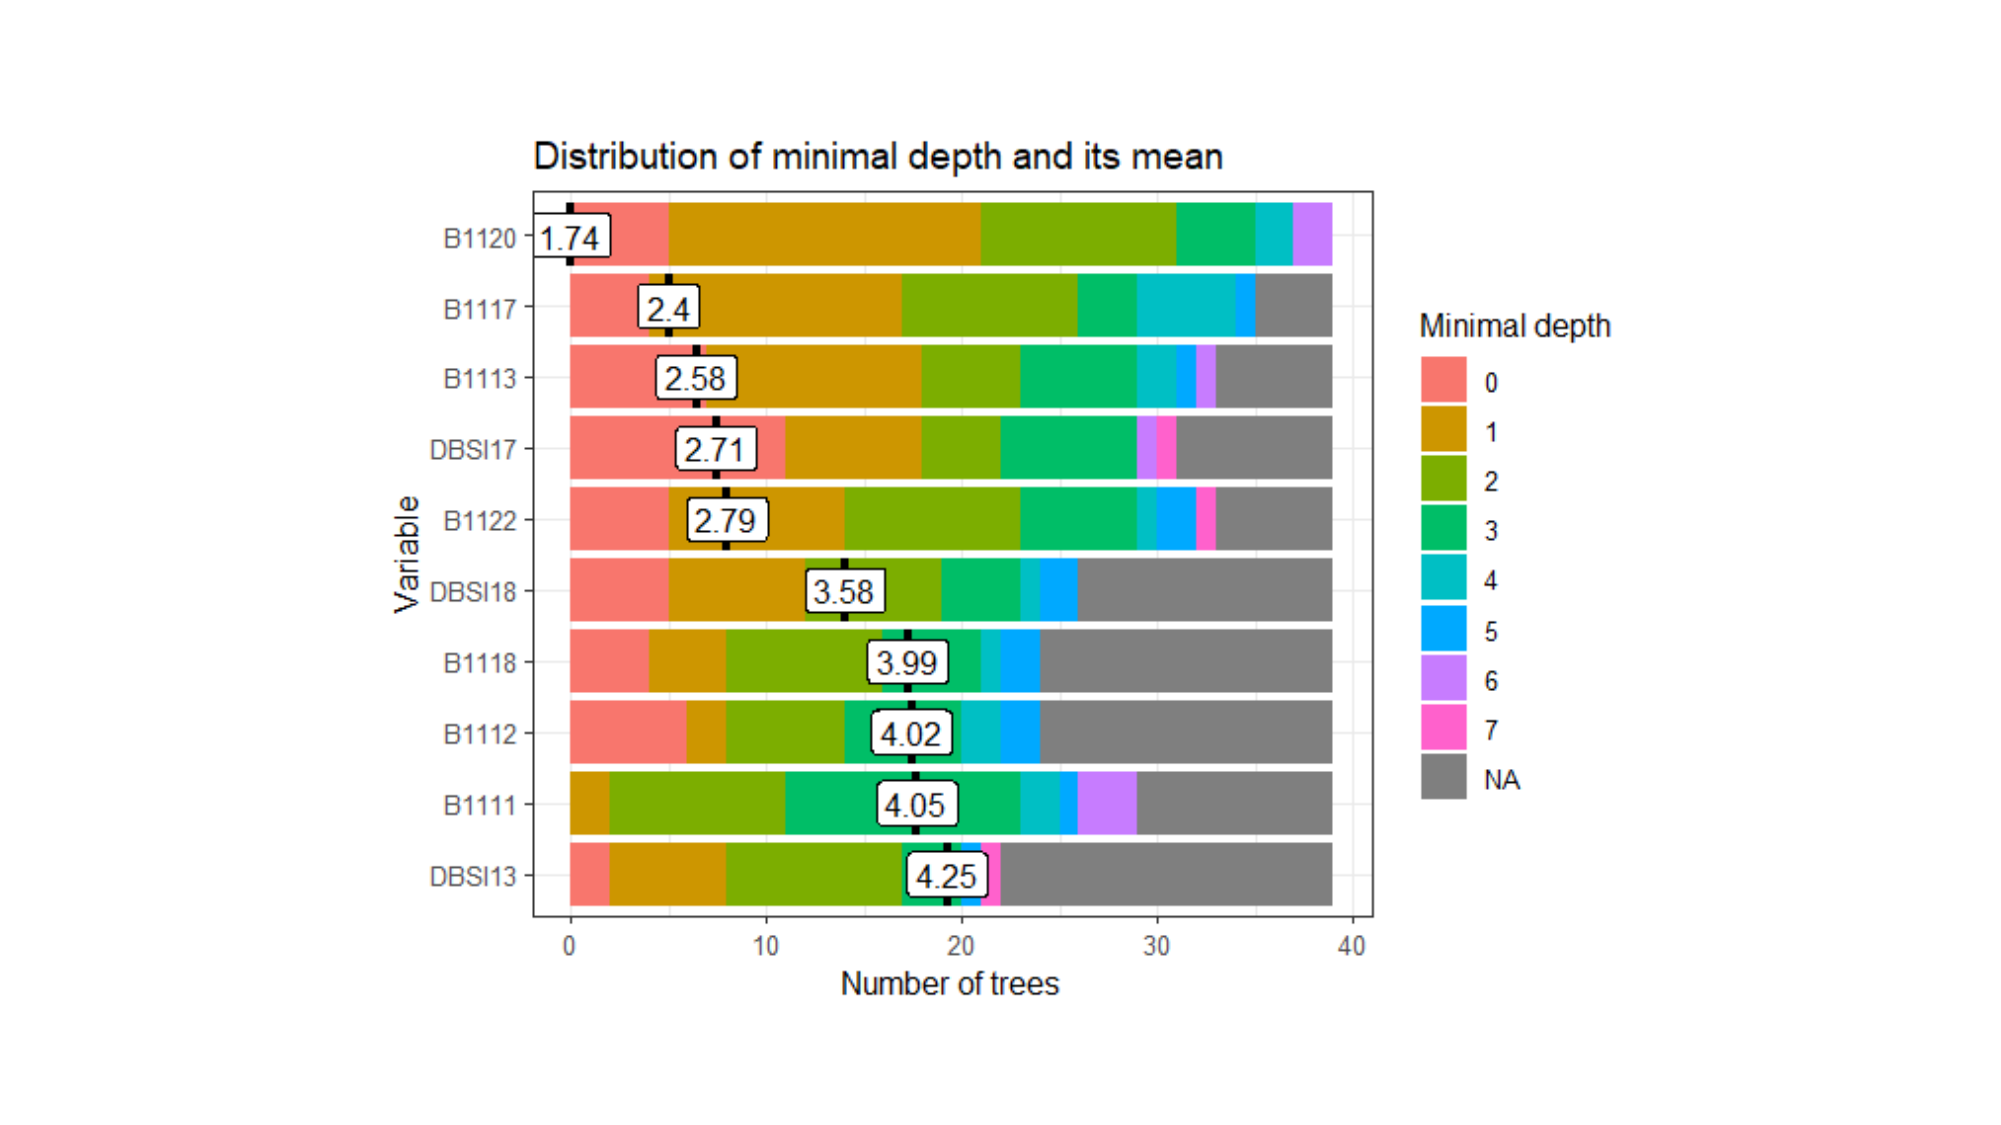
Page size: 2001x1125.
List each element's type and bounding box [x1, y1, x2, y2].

picture [377, 124, 1643, 1015]
